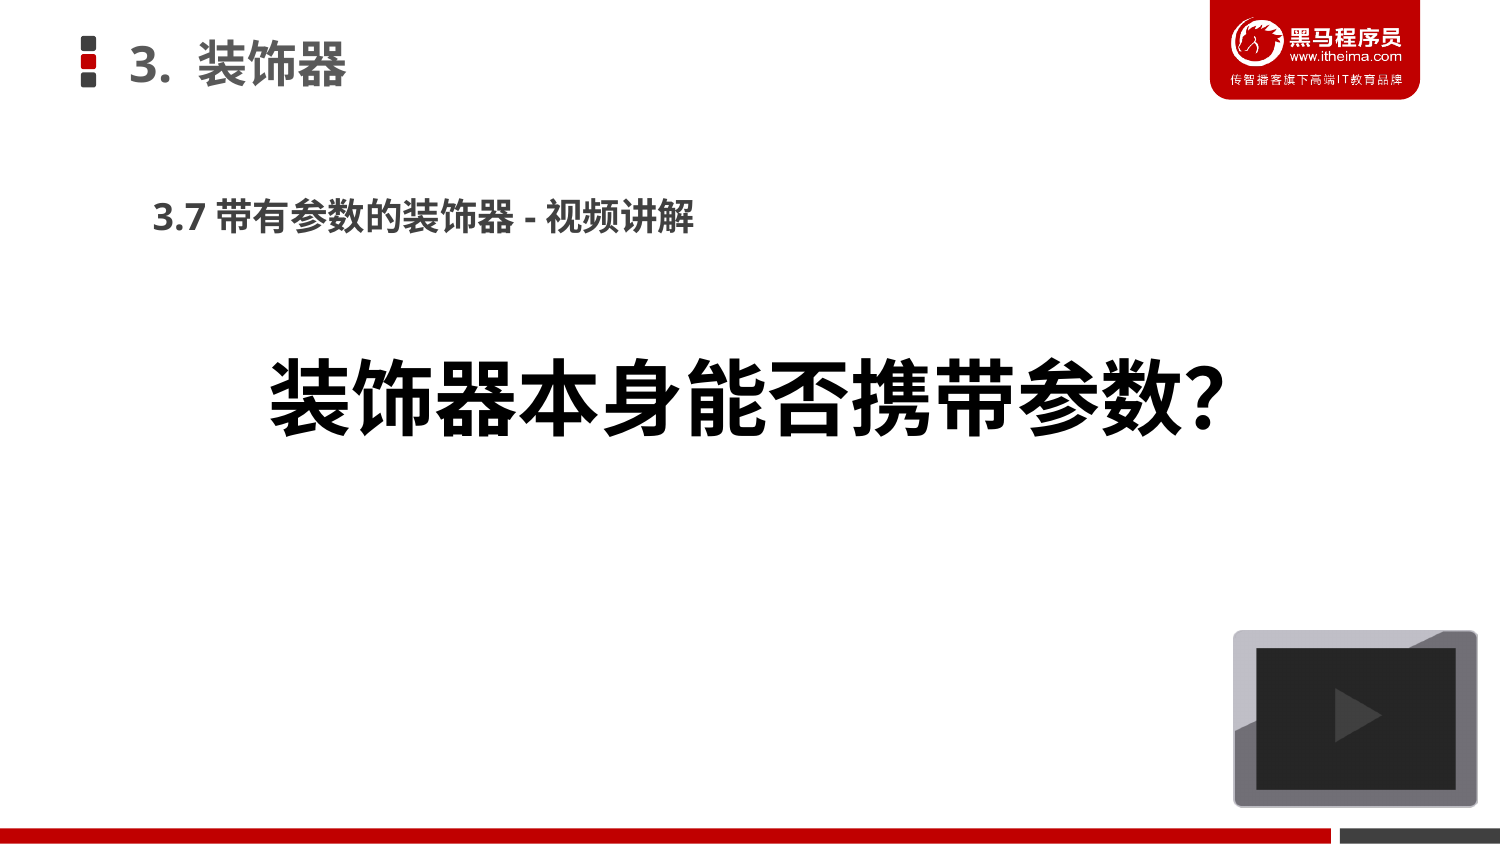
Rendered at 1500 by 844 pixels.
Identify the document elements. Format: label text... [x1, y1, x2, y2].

text_box 装饰器本身能否携带参数？ [123, 339, 1412, 455]
picture [1232, 630, 1478, 809]
text_box 3.7带有参数的装饰器-视频讲解 [138, 185, 845, 246]
text_box 3. 装饰器 [118, 0, 1002, 133]
picture [1212, 8, 1421, 94]
